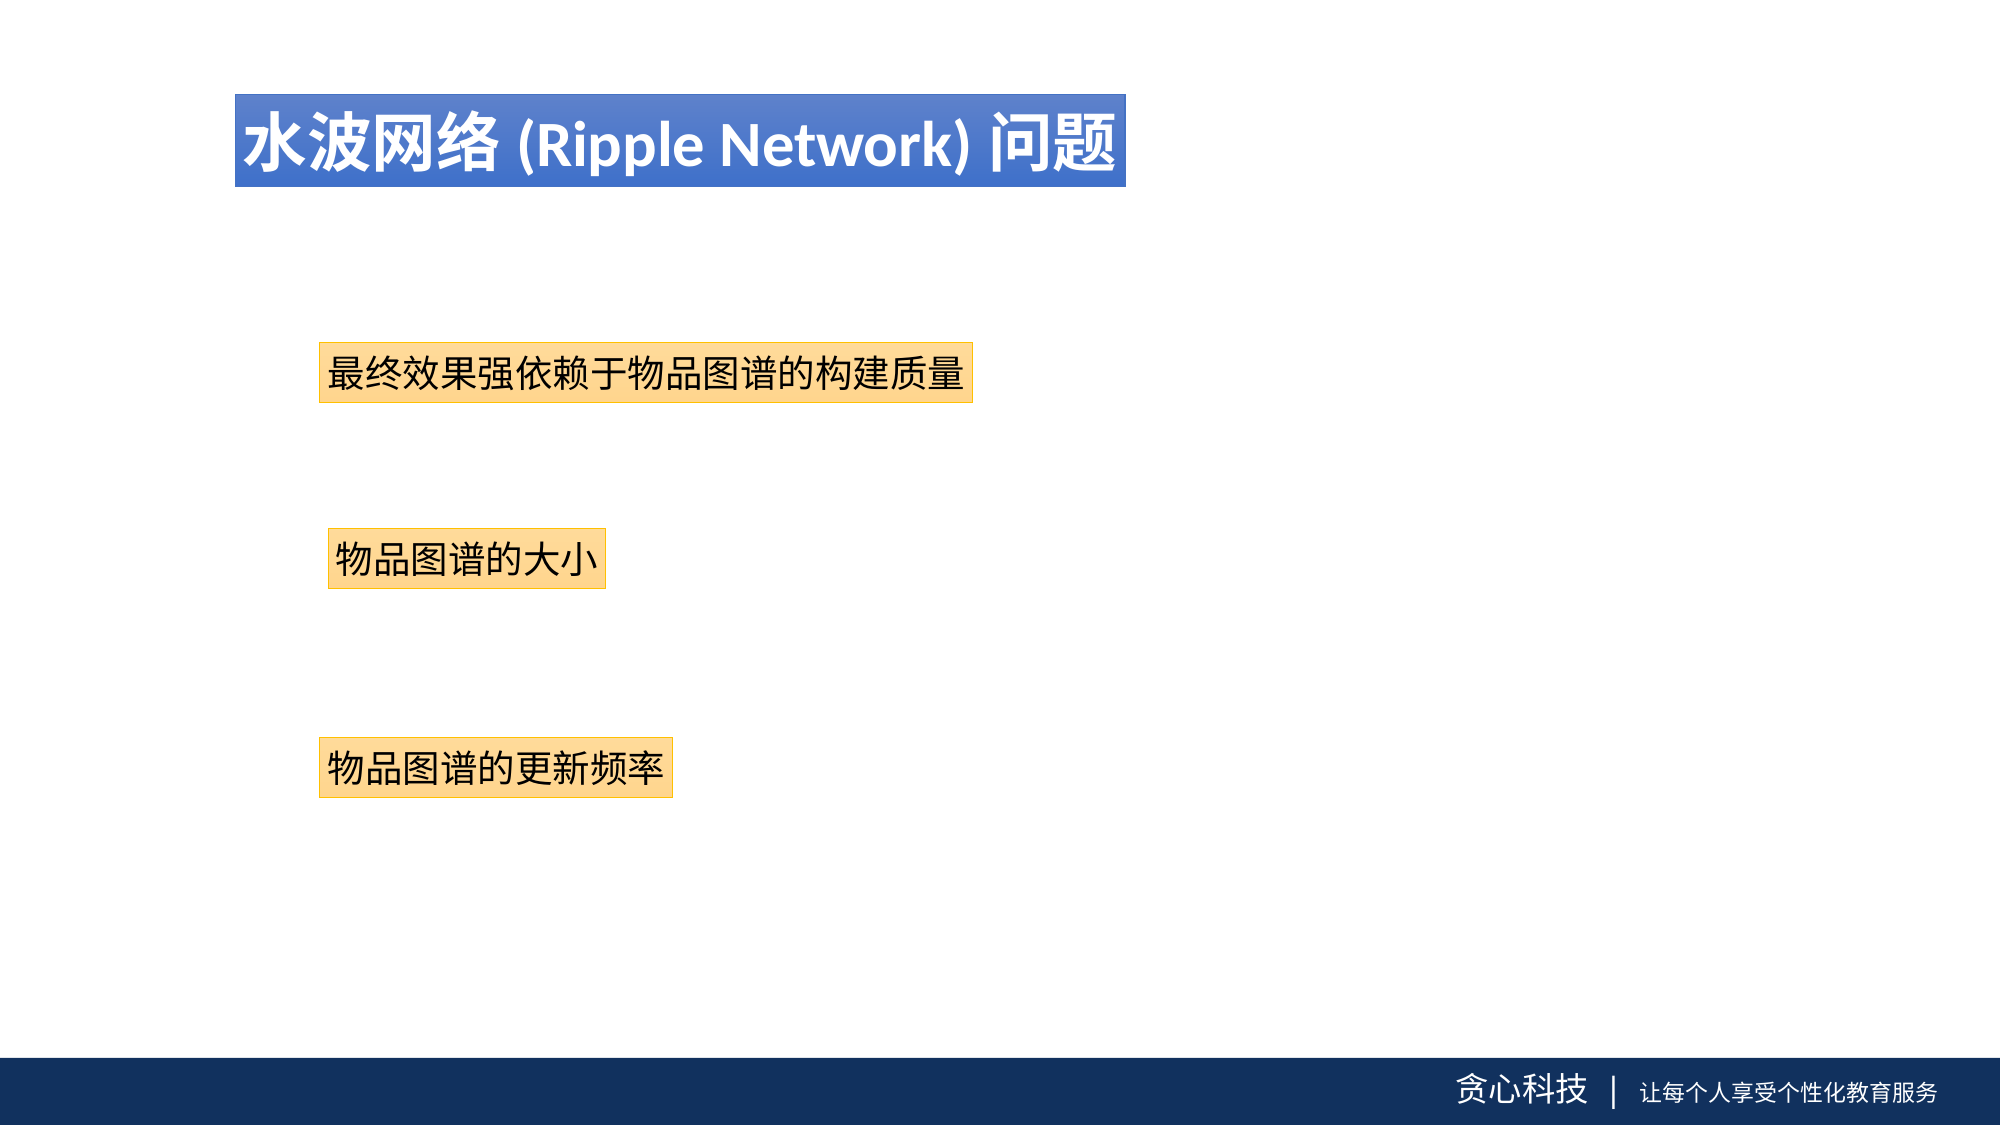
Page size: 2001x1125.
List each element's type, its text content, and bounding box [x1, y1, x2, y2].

text_box 物品图谱的更新频率 [319, 737, 673, 798]
text_box 最终效果强依赖于物品图谱的构建质量 [319, 342, 973, 403]
text_box 物品图谱的大小 [328, 528, 606, 589]
text_box 水波网络(Ripple Network)问题 [235, 94, 1126, 187]
